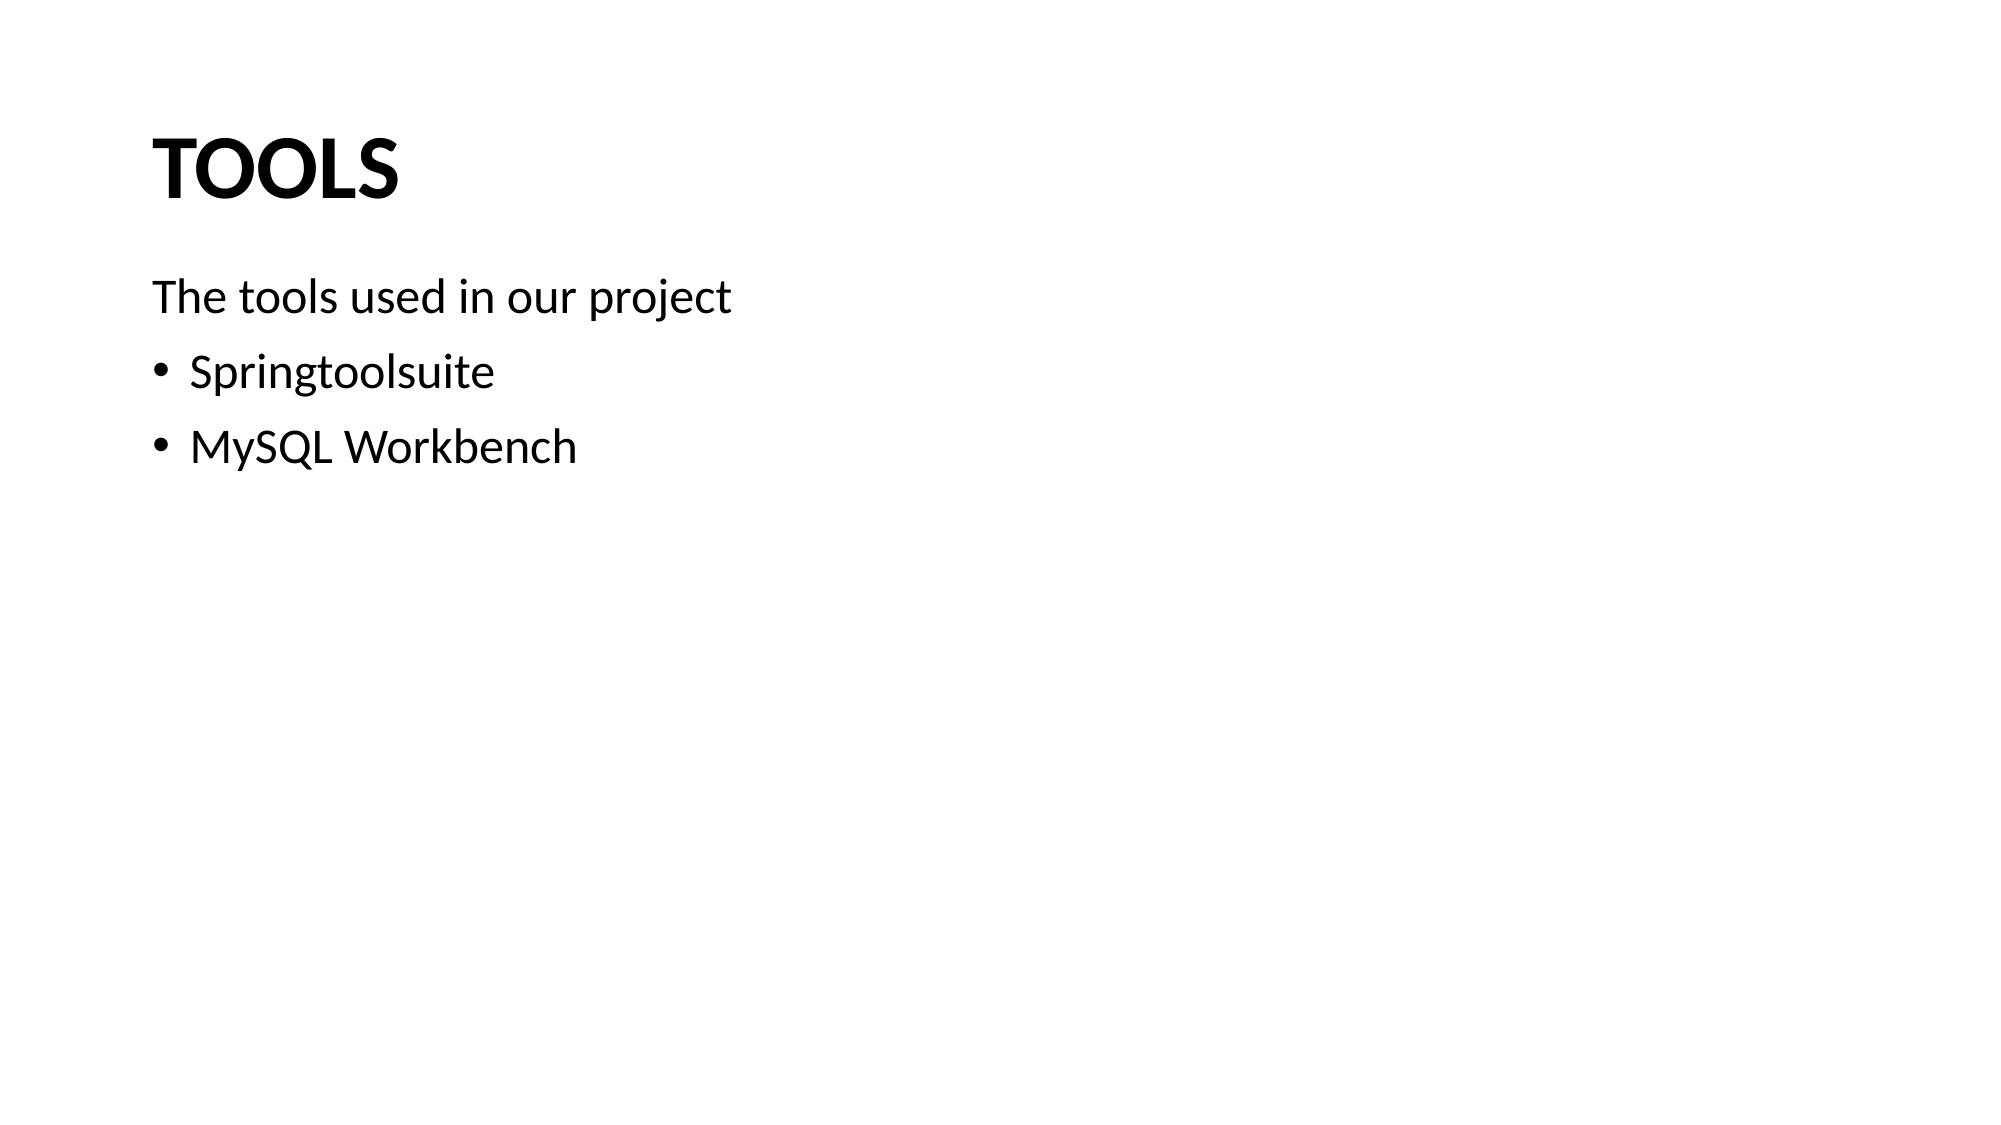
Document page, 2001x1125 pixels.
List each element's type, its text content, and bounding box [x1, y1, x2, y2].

text_box TOOLS [137, 59, 1863, 262]
text_box The tools used in our project Springtoolsuite MySQL Workbench [137, 262, 1863, 977]
